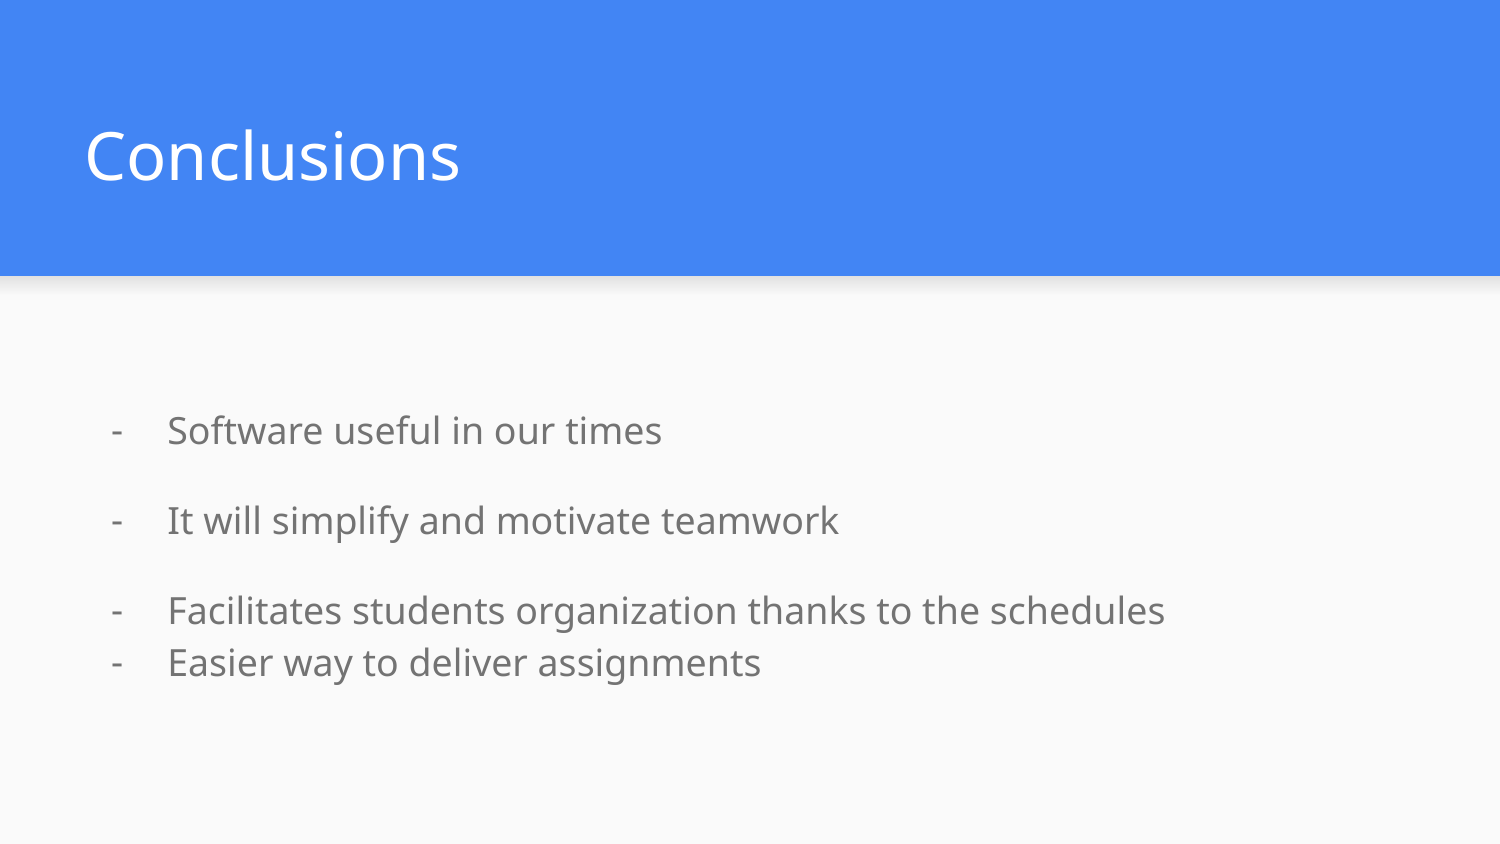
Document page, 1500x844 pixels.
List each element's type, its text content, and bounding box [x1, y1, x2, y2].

list Software useful in our times It will simplify and motivate teamwork Facilitates students organization thanks to the schedules Easier way to deliver assignments [77, 347, 1427, 827]
title Conclusions [69, 82, 1418, 209]
